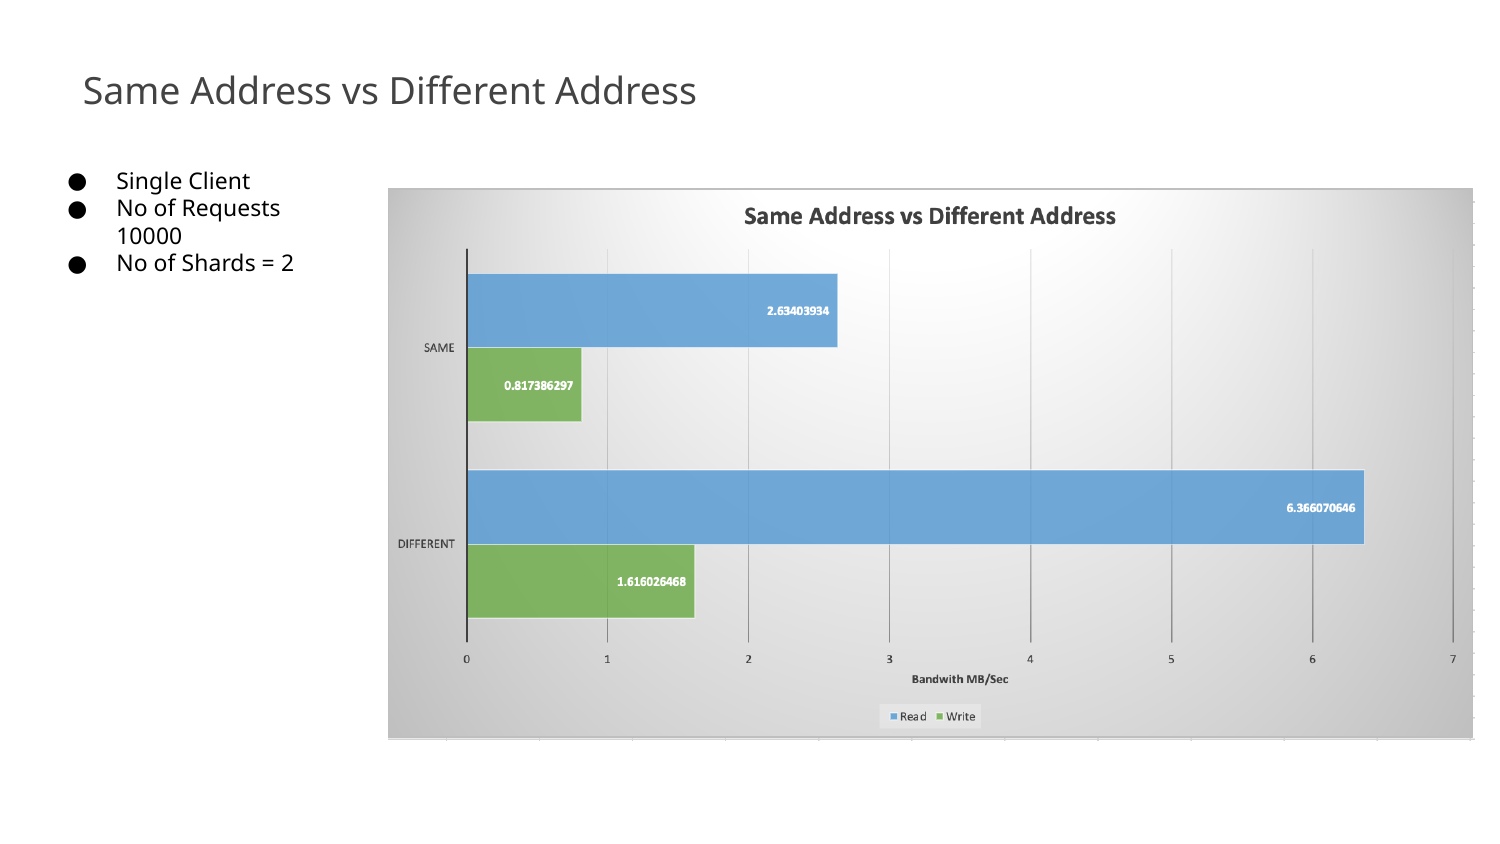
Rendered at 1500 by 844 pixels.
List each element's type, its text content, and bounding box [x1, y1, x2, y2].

text_box Single Client No of Requests 10000 No of Shards = 2 [26, 151, 364, 292]
picture [388, 188, 1476, 742]
list Same Address vs Different Address [67, 40, 1052, 139]
